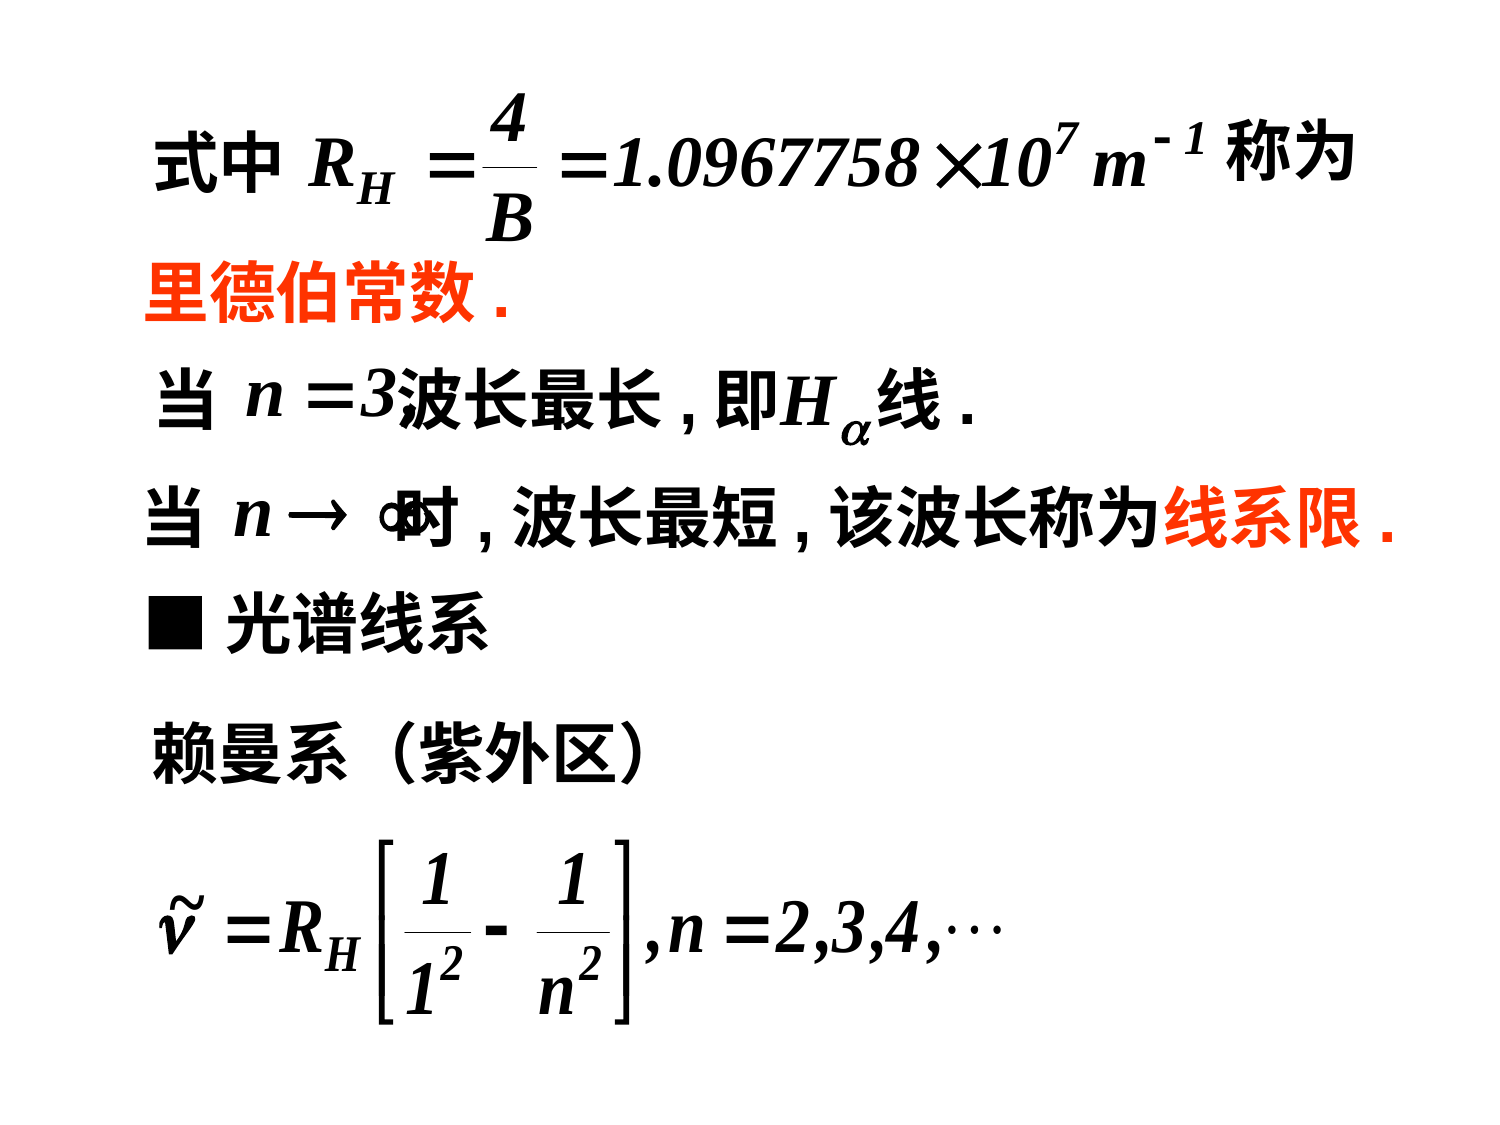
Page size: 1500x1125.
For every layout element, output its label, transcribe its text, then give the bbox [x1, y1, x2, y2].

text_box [229, 491, 434, 544]
text_box 时,波长最短,该波长称为线系限. [379, 515, 1412, 563]
text_box 波长最长,即 [381, 350, 811, 445]
text_box 线. [860, 350, 1010, 445]
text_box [159, 833, 1010, 1031]
text_box 式中 [137, 113, 295, 209]
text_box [300, 77, 1212, 248]
text_box 当 [137, 350, 250, 445]
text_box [773, 361, 879, 451]
text_box 赖曼系（紫外区） [136, 704, 701, 799]
text_box 里德伯常数. [127, 243, 526, 339]
text_box 当 [125, 515, 238, 563]
text_box ■光谱线系 [127, 574, 507, 669]
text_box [241, 361, 421, 434]
text_box 当 [125, 468, 238, 514]
text_box 称为 [1217, 101, 1375, 197]
text_box 时,波长最短,该波长称为线系限. [379, 468, 1412, 514]
